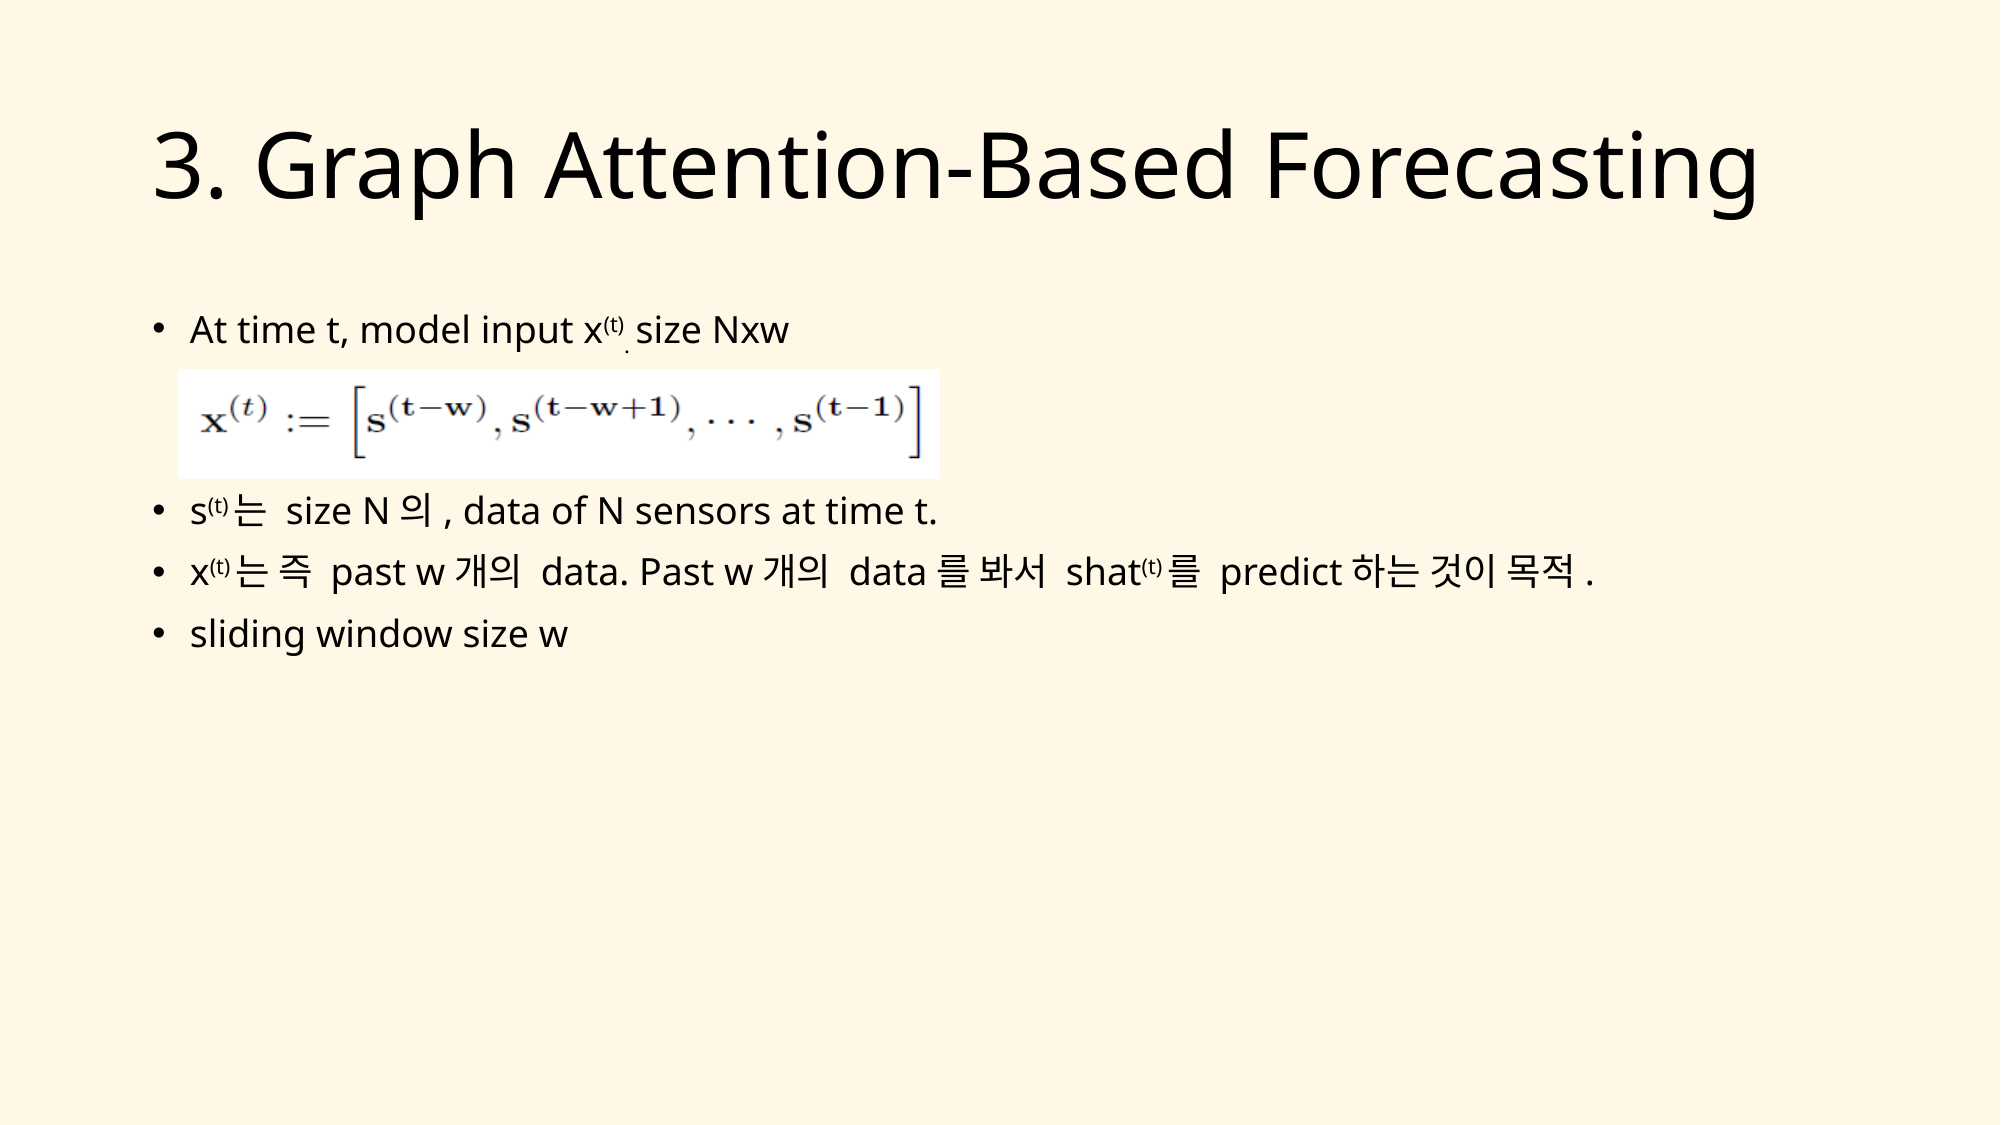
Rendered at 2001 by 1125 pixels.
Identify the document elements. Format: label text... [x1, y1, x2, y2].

title 3. Graph Attention-Based Forecasting [137, 59, 1863, 278]
picture [177, 369, 940, 479]
list At time t, model input x(t). size Nxw s(t)는 size N의, data of N sensors at time t. x(t)는 즉 past w개의 data. Past w개의 data를 봐서 shat(t)를 predict하는 것이 목적. sliding window size w [137, 299, 1863, 1014]
